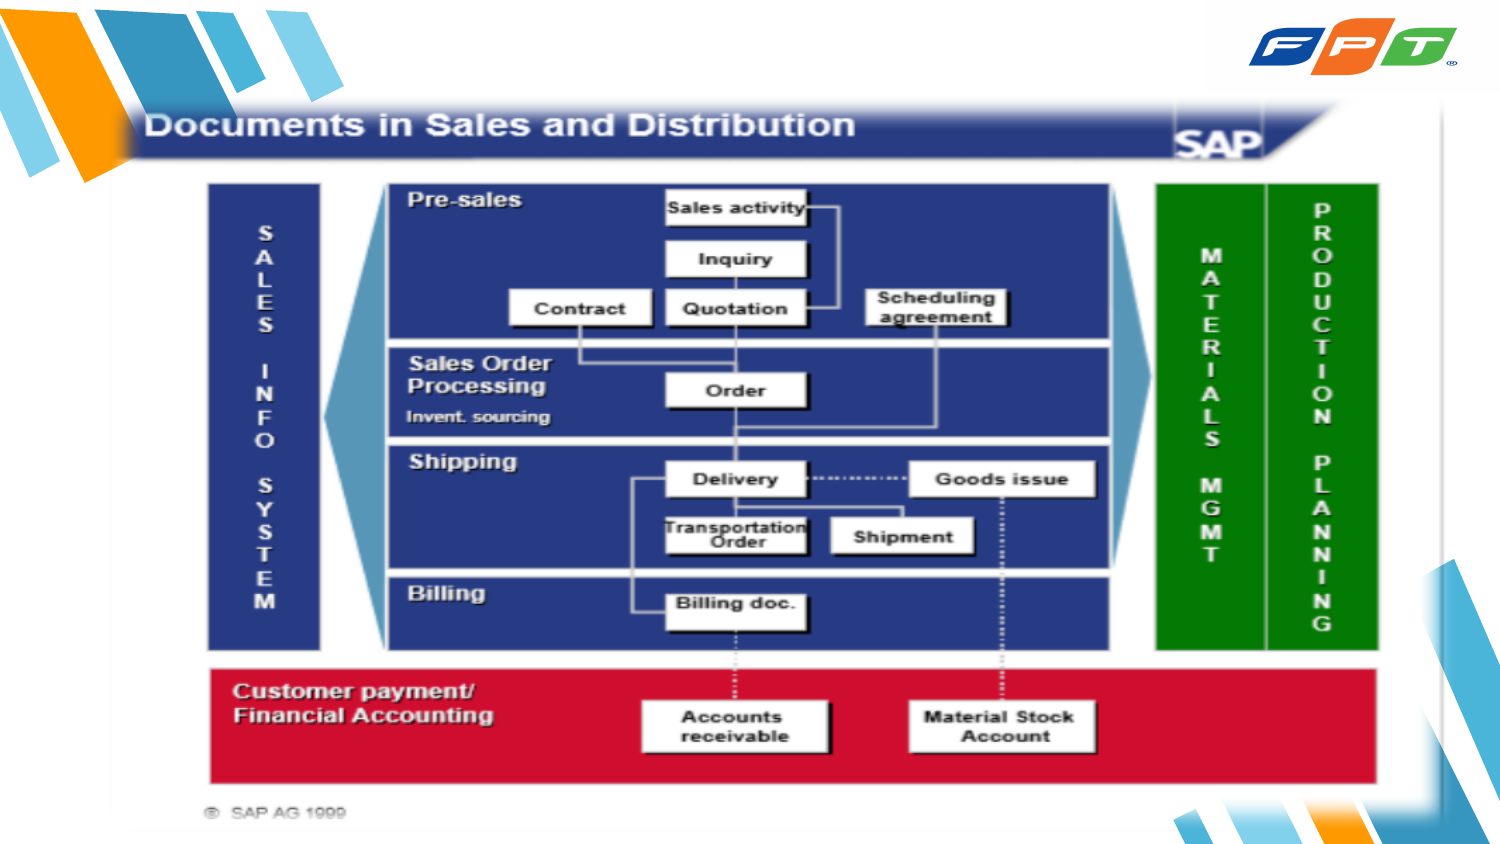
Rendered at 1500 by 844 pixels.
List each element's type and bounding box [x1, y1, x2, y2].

picture [1206, 0, 1500, 94]
picture [109, 95, 1455, 833]
